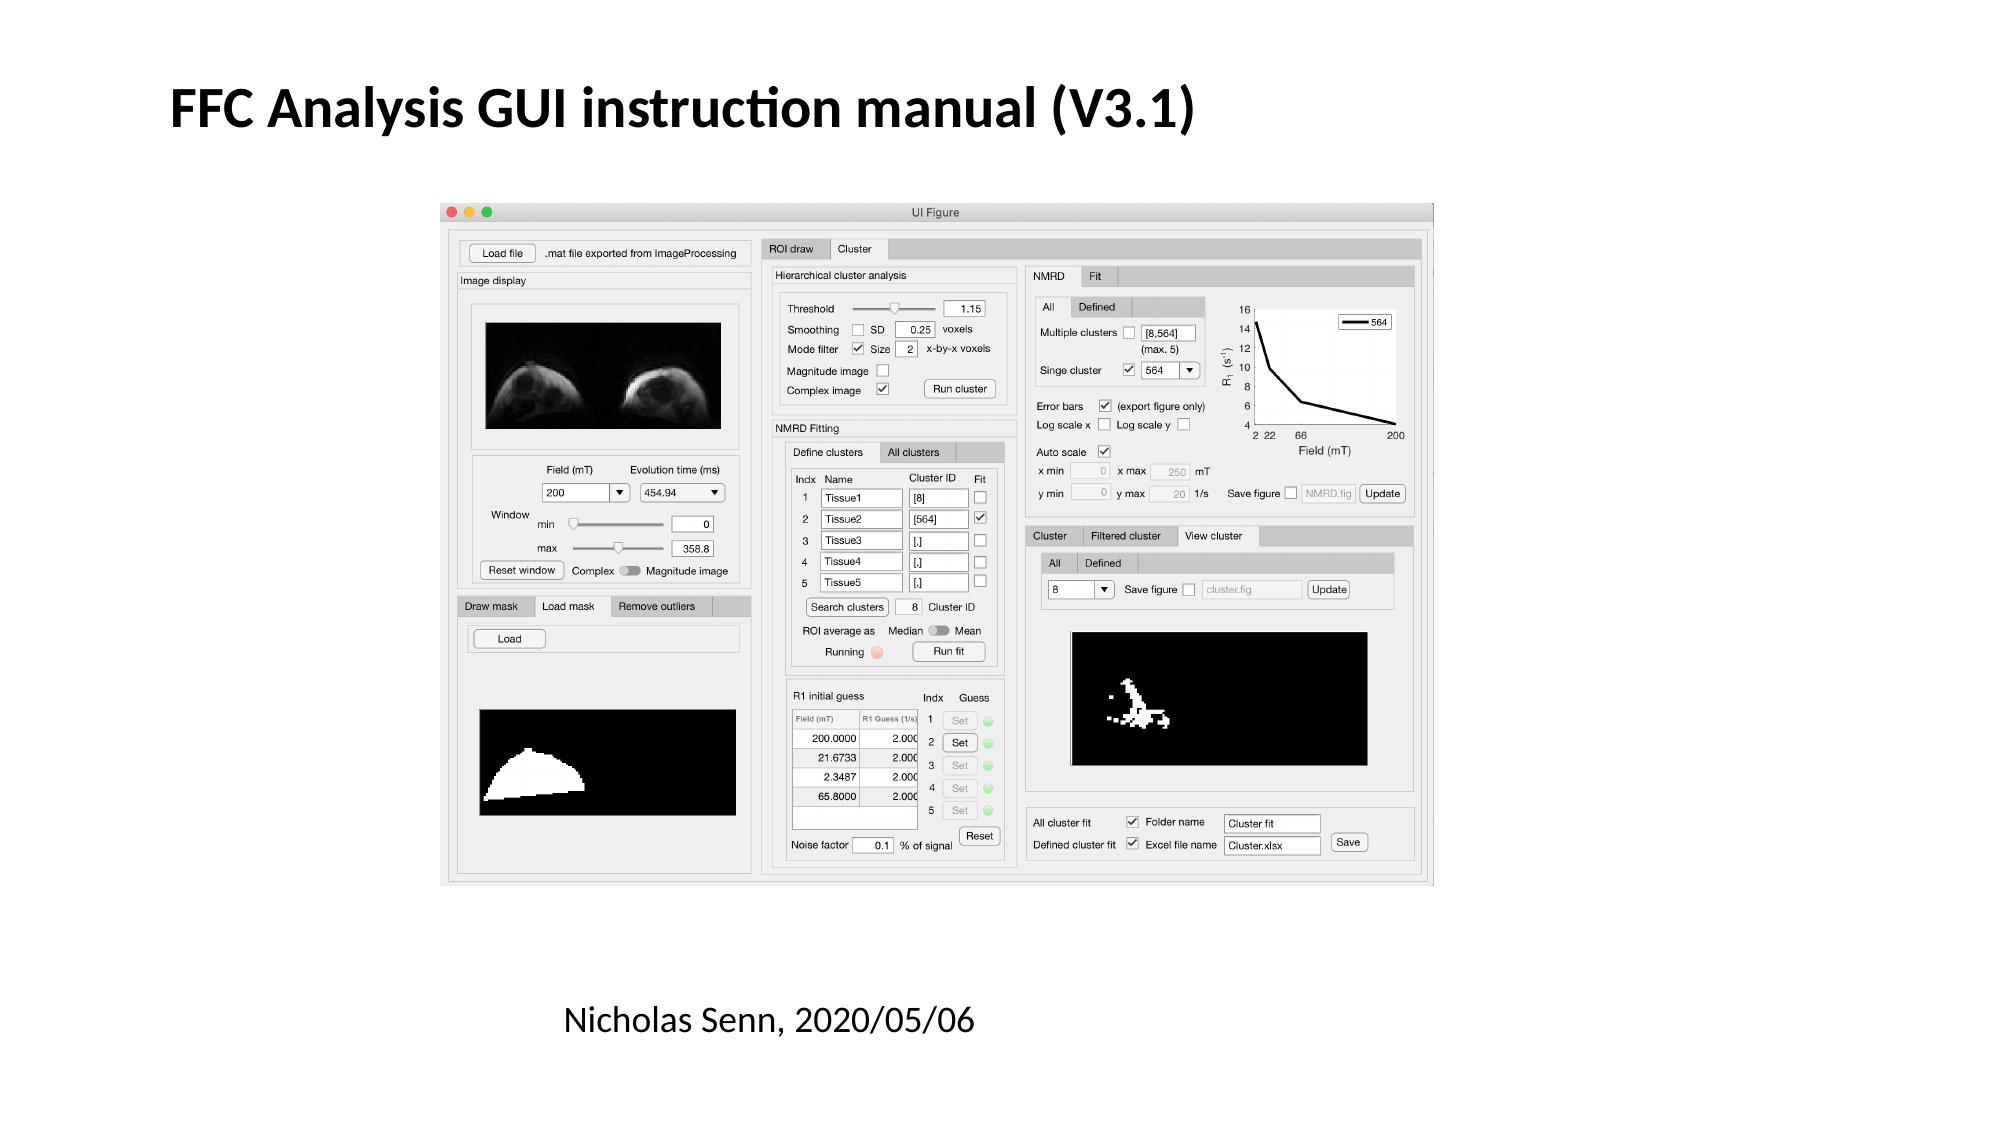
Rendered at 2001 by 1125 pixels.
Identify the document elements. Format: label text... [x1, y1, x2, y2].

picture [440, 203, 1434, 886]
text_box FFC Analysis GUI instruction manual (V3.1) [155, 62, 1718, 147]
text_box Nicholas Senn, 2020/05/06 [548, 987, 991, 1048]
